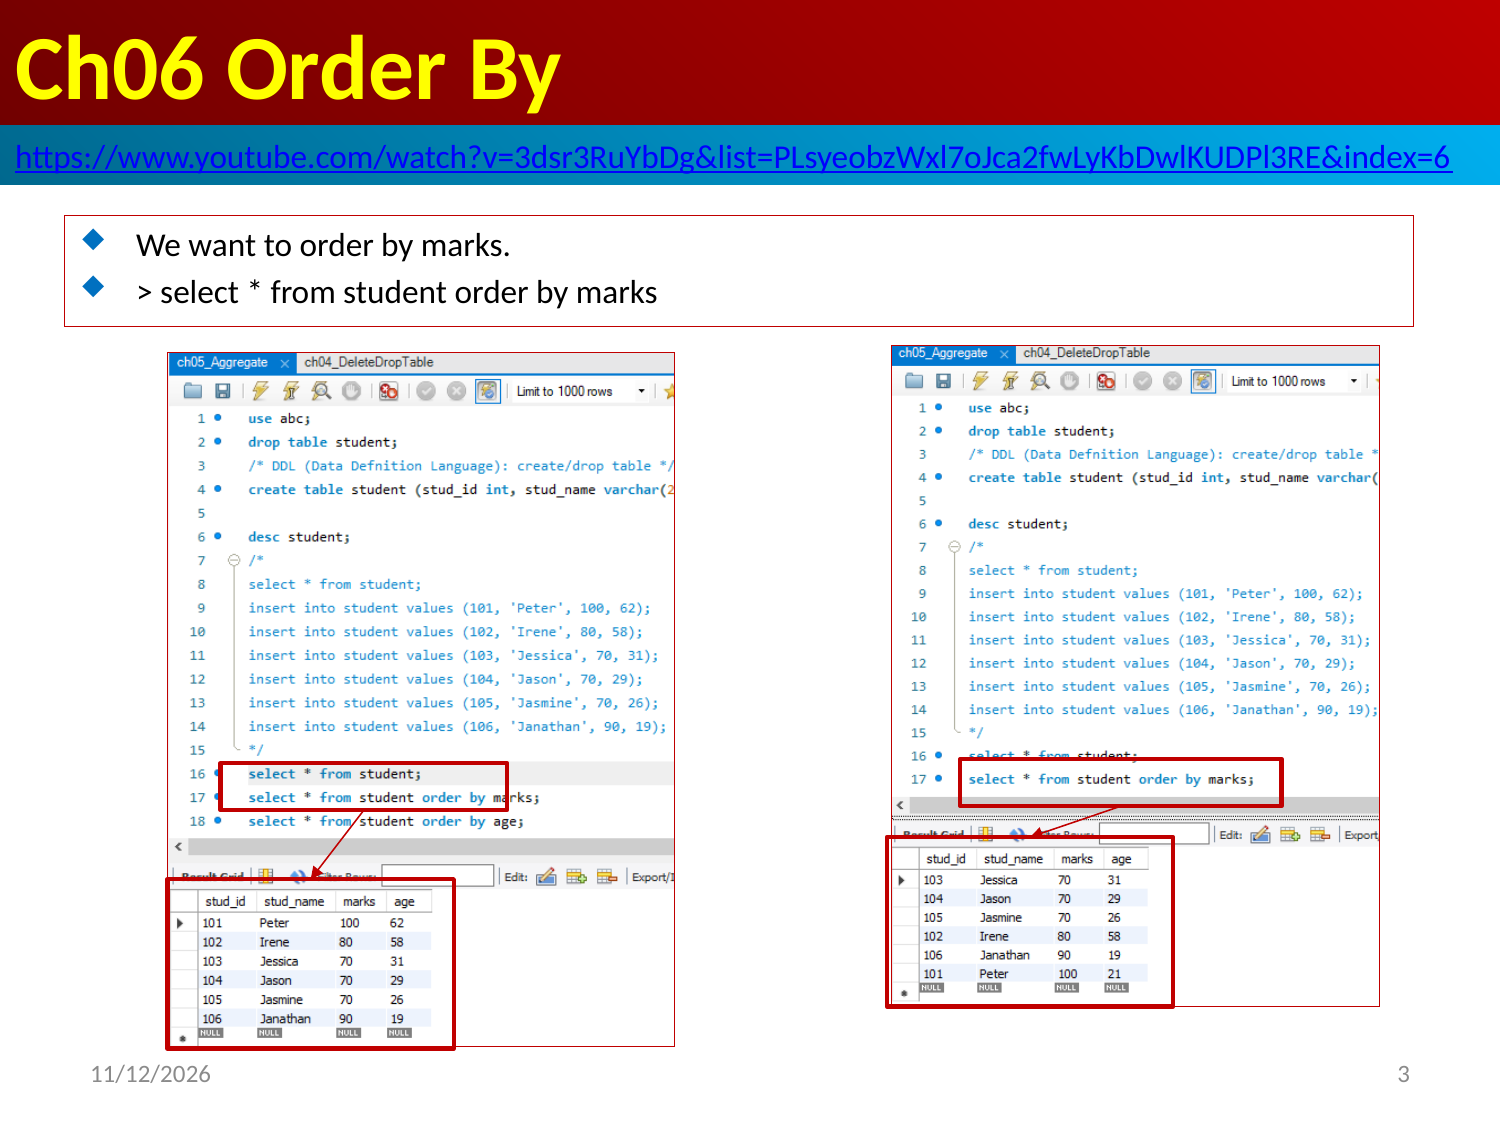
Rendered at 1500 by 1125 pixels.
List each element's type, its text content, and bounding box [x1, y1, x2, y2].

title Ch06 Order By [0, 0, 1500, 125]
picture [167, 352, 675, 1047]
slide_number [75, 1042, 425, 1103]
slide_number 3 [1074, 1042, 1425, 1103]
subtitle We want to order by marks. > select * from student order by marks [64, 215, 1414, 327]
picture [891, 345, 1380, 1007]
text_box https://www.youtube.com/watch?v=3dsr3RuYbDg&list=PLsyeobzWxl7oJca2fwLyKbDwlKUDPl3RE&index=6 [0, 125, 1500, 185]
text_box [310, 810, 364, 880]
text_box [1029, 805, 1122, 838]
